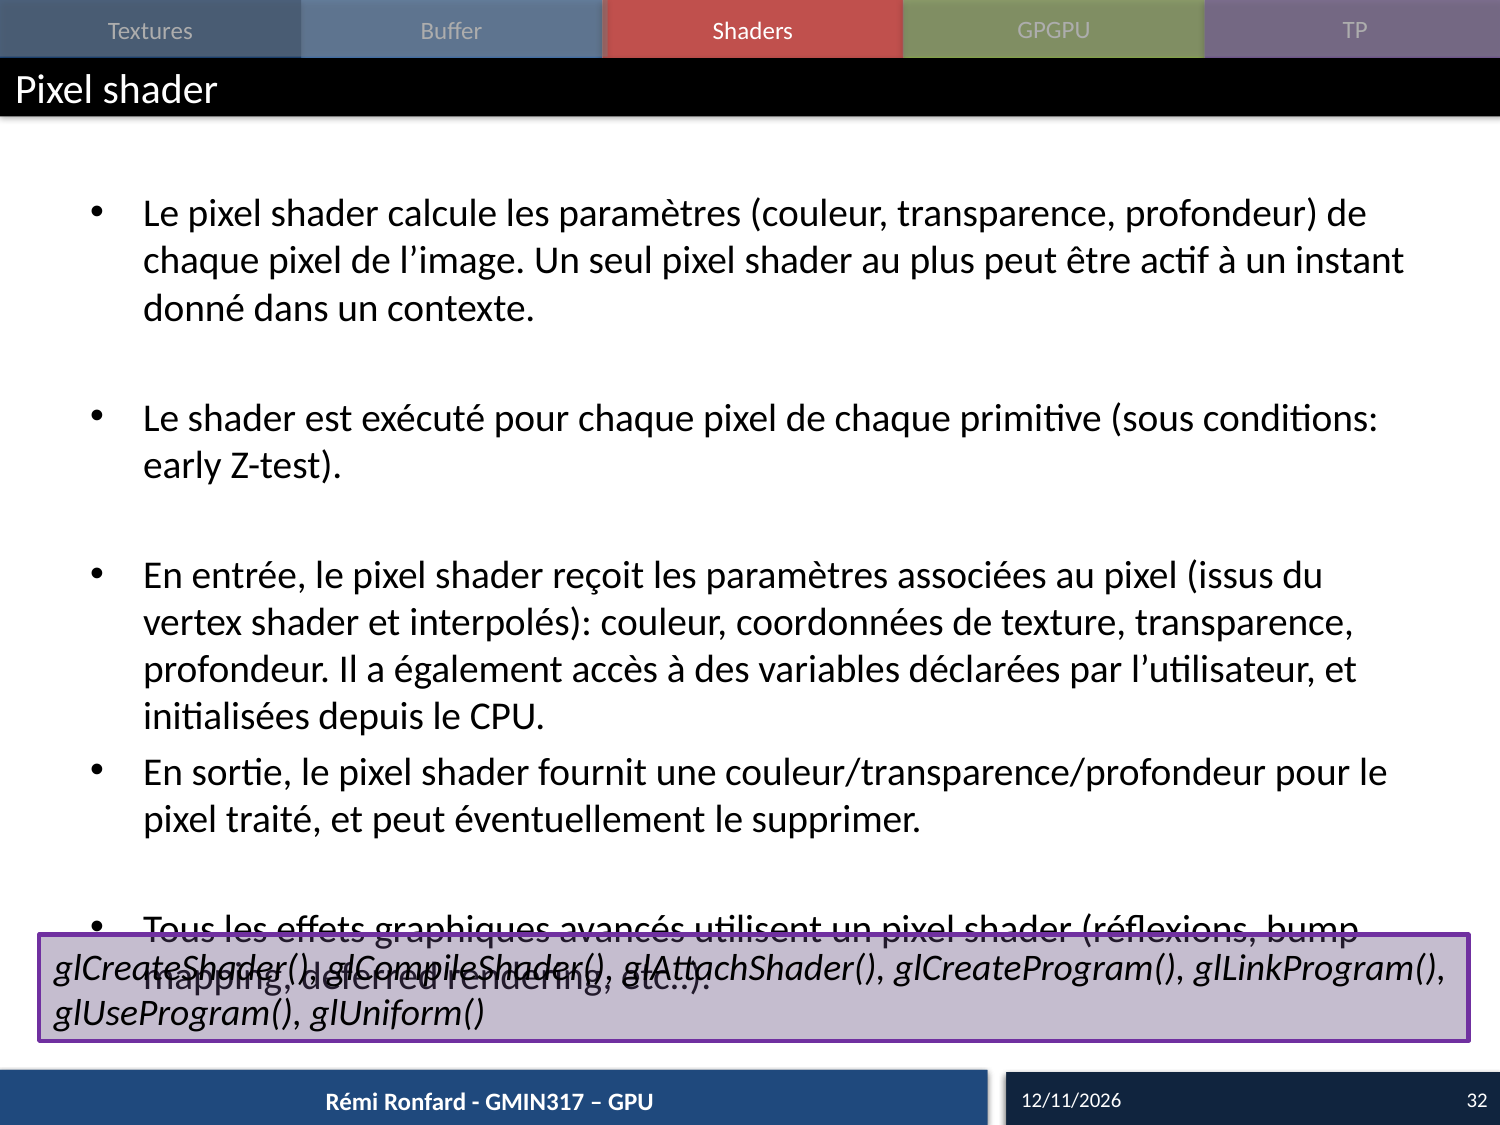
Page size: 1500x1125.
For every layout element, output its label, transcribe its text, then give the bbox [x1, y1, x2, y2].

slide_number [1006, 1070, 1153, 1125]
slide_number 32 [1153, 1071, 1500, 1125]
list Le pixel shader calcule les paramètres (couleur, transparence, profondeur) de chaque pixel de l’image. Un seul pixel shader au plus peut être actif à un instant donné dans un contexte. Le shader est exécuté pour chaque pixel de chaque primitive (sous conditions: early Z-test). En entrée, le pixel shader reçoit les paramètres associées au pixel (issus du vertex shader et interpolés): couleur, coordonnées de texture, transparence, profondeur. Il a également accès à des variables déclarées par l’utilisateur, et initialisées depuis le CPU. En sortie, le pixel shader fournit une couleur/transparence/profondeur pour le pixel traité, et peut éventuellement le supprimer. Tous les effets graphiques avancés utilisent un pixel shader (réflexions, bump mapping, deferred rendering, etc..). [75, 179, 1425, 932]
text_box glCreateShader(), glCompileShader(), glAttachShader(), glCreateProgram(), glLinkProgram(), glUseProgram(), glUniform() [37, 932, 1471, 1043]
footer Rémi Ronfard - GMIN317 – GPU [0, 1072, 988, 1125]
title Pixel shader [0, 58, 1500, 117]
